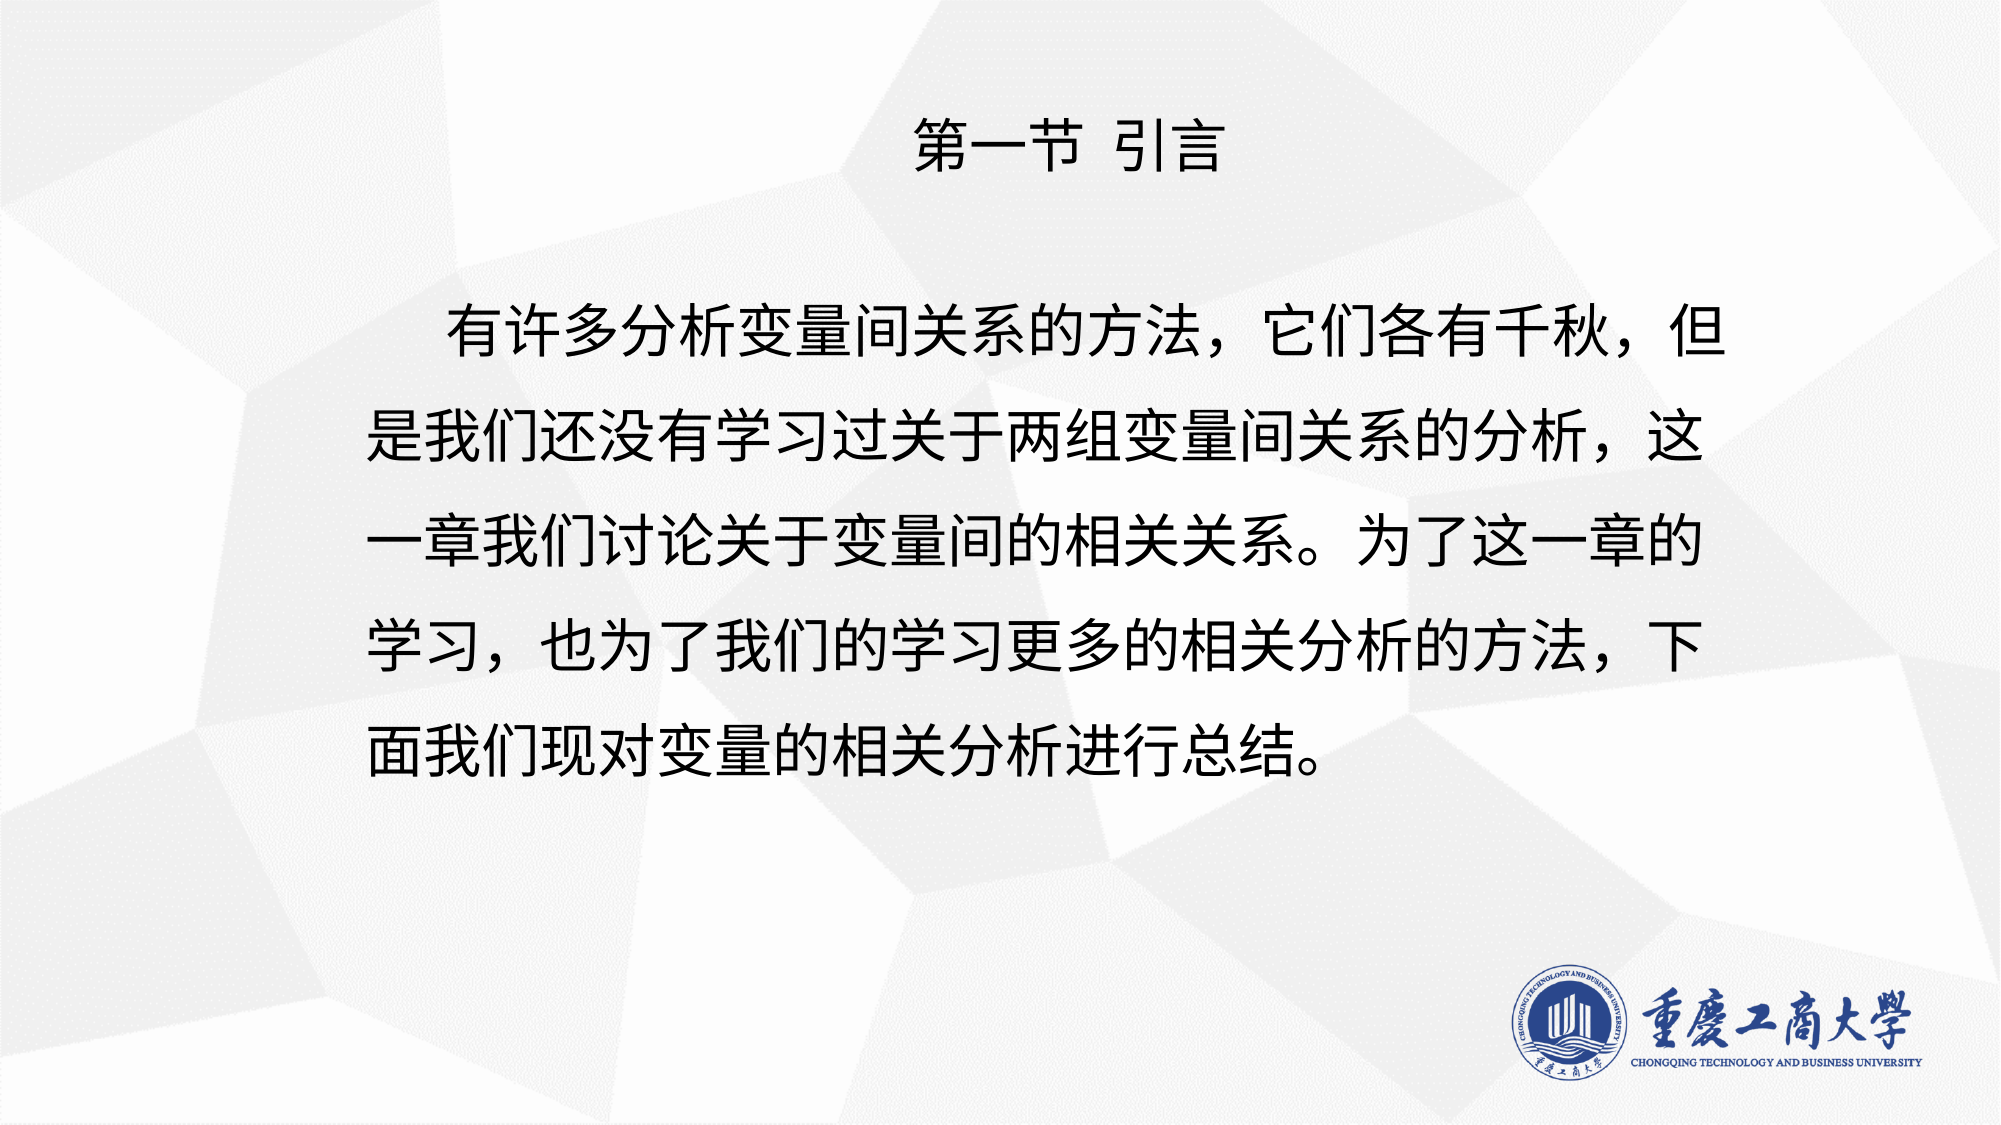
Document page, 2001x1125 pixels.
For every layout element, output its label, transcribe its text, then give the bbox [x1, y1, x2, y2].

picture [0, 0, 2001, 1125]
title 第一节 引言 [362, 42, 1750, 256]
list 有许多分析变量间关系的方法，它们各有千秋，但是我们还没有学习过关于两组变量间关系的分析，这一章我们讨论关于变量间的相关关系。为了这一章的学习，也为了我们的学习更多的相关分析的方法，下面我们现对变量的相关分析进行总结。 [312, 252, 1750, 1000]
